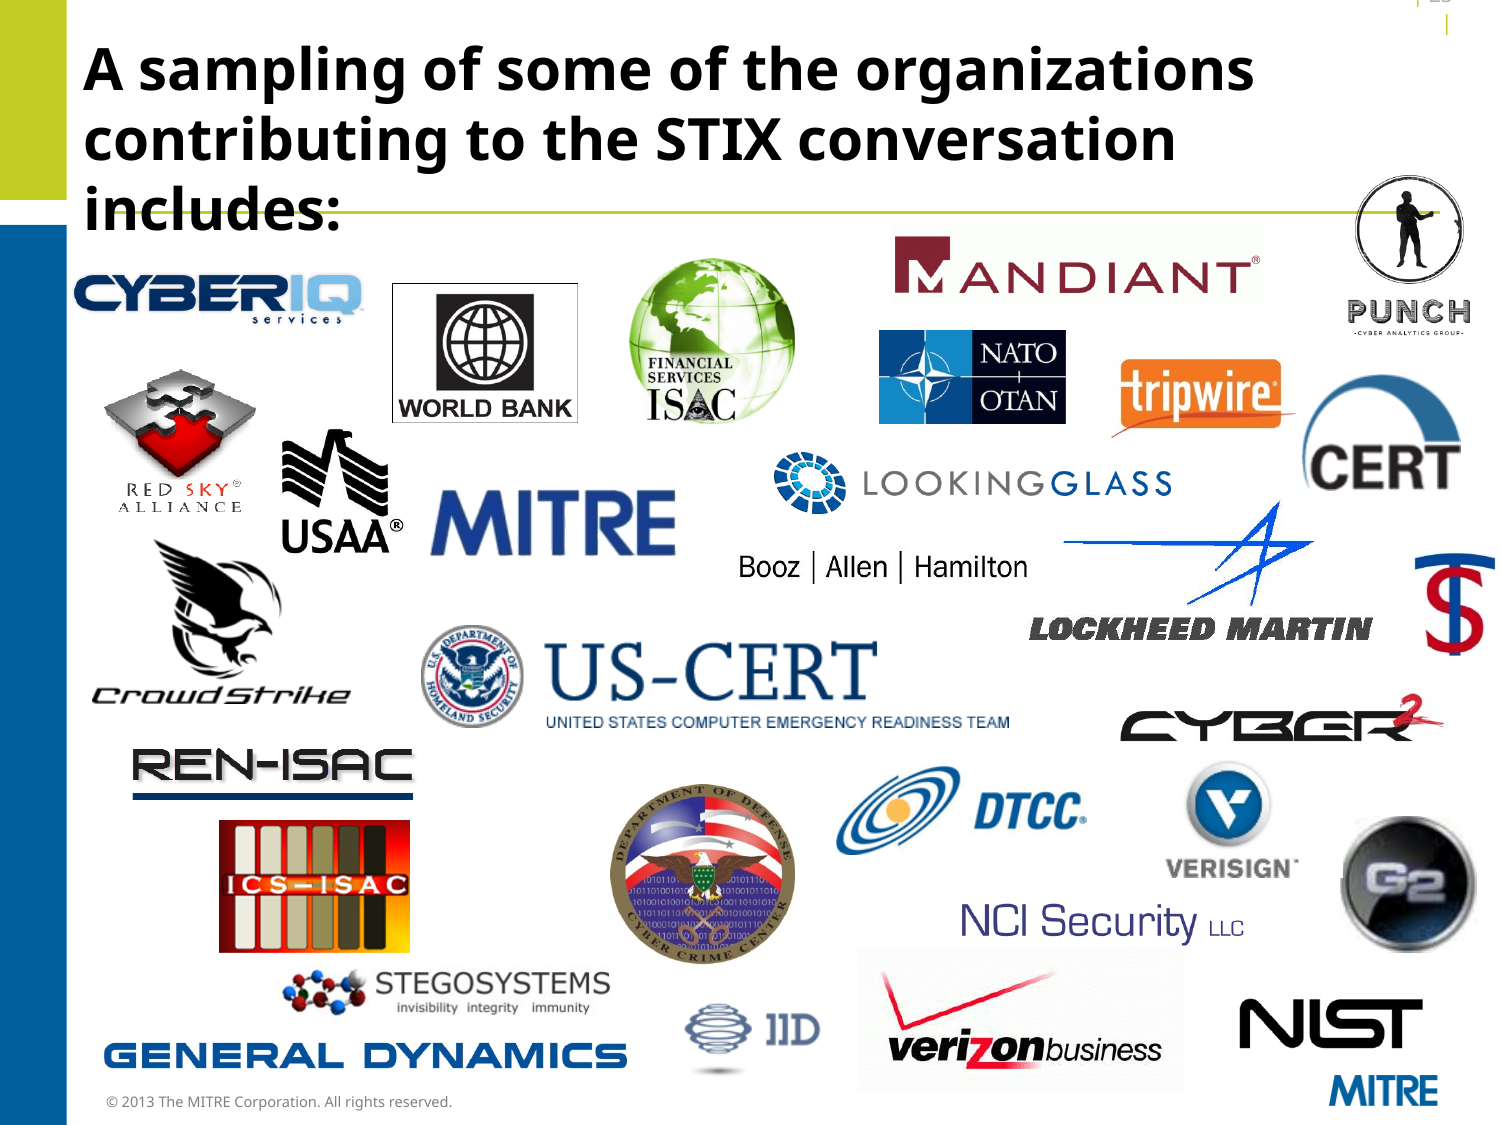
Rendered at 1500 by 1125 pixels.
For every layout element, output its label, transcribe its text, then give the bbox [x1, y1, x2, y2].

picture [711, 451, 1386, 640]
picture [84, 283, 578, 705]
picture [1103, 686, 1455, 743]
picture [421, 485, 686, 569]
picture [1301, 374, 1462, 492]
picture [421, 625, 1010, 729]
picture [1329, 1072, 1440, 1113]
picture [219, 820, 410, 954]
picture [1110, 359, 1296, 438]
picture [1407, 546, 1500, 661]
picture [1122, 759, 1478, 954]
picture [836, 765, 1087, 856]
list A sampling of some of the organizations contributing to the STIX conversation includes: [68, 24, 1435, 193]
picture [878, 330, 1066, 424]
picture [79, 783, 1185, 1095]
picture [1340, 165, 1478, 342]
picture [961, 902, 1245, 946]
slide_number | 23 | [1386, 12, 1468, 43]
picture [629, 258, 795, 424]
picture [132, 748, 419, 800]
picture [891, 224, 1264, 305]
picture [1228, 988, 1431, 1058]
picture [66, 268, 366, 328]
